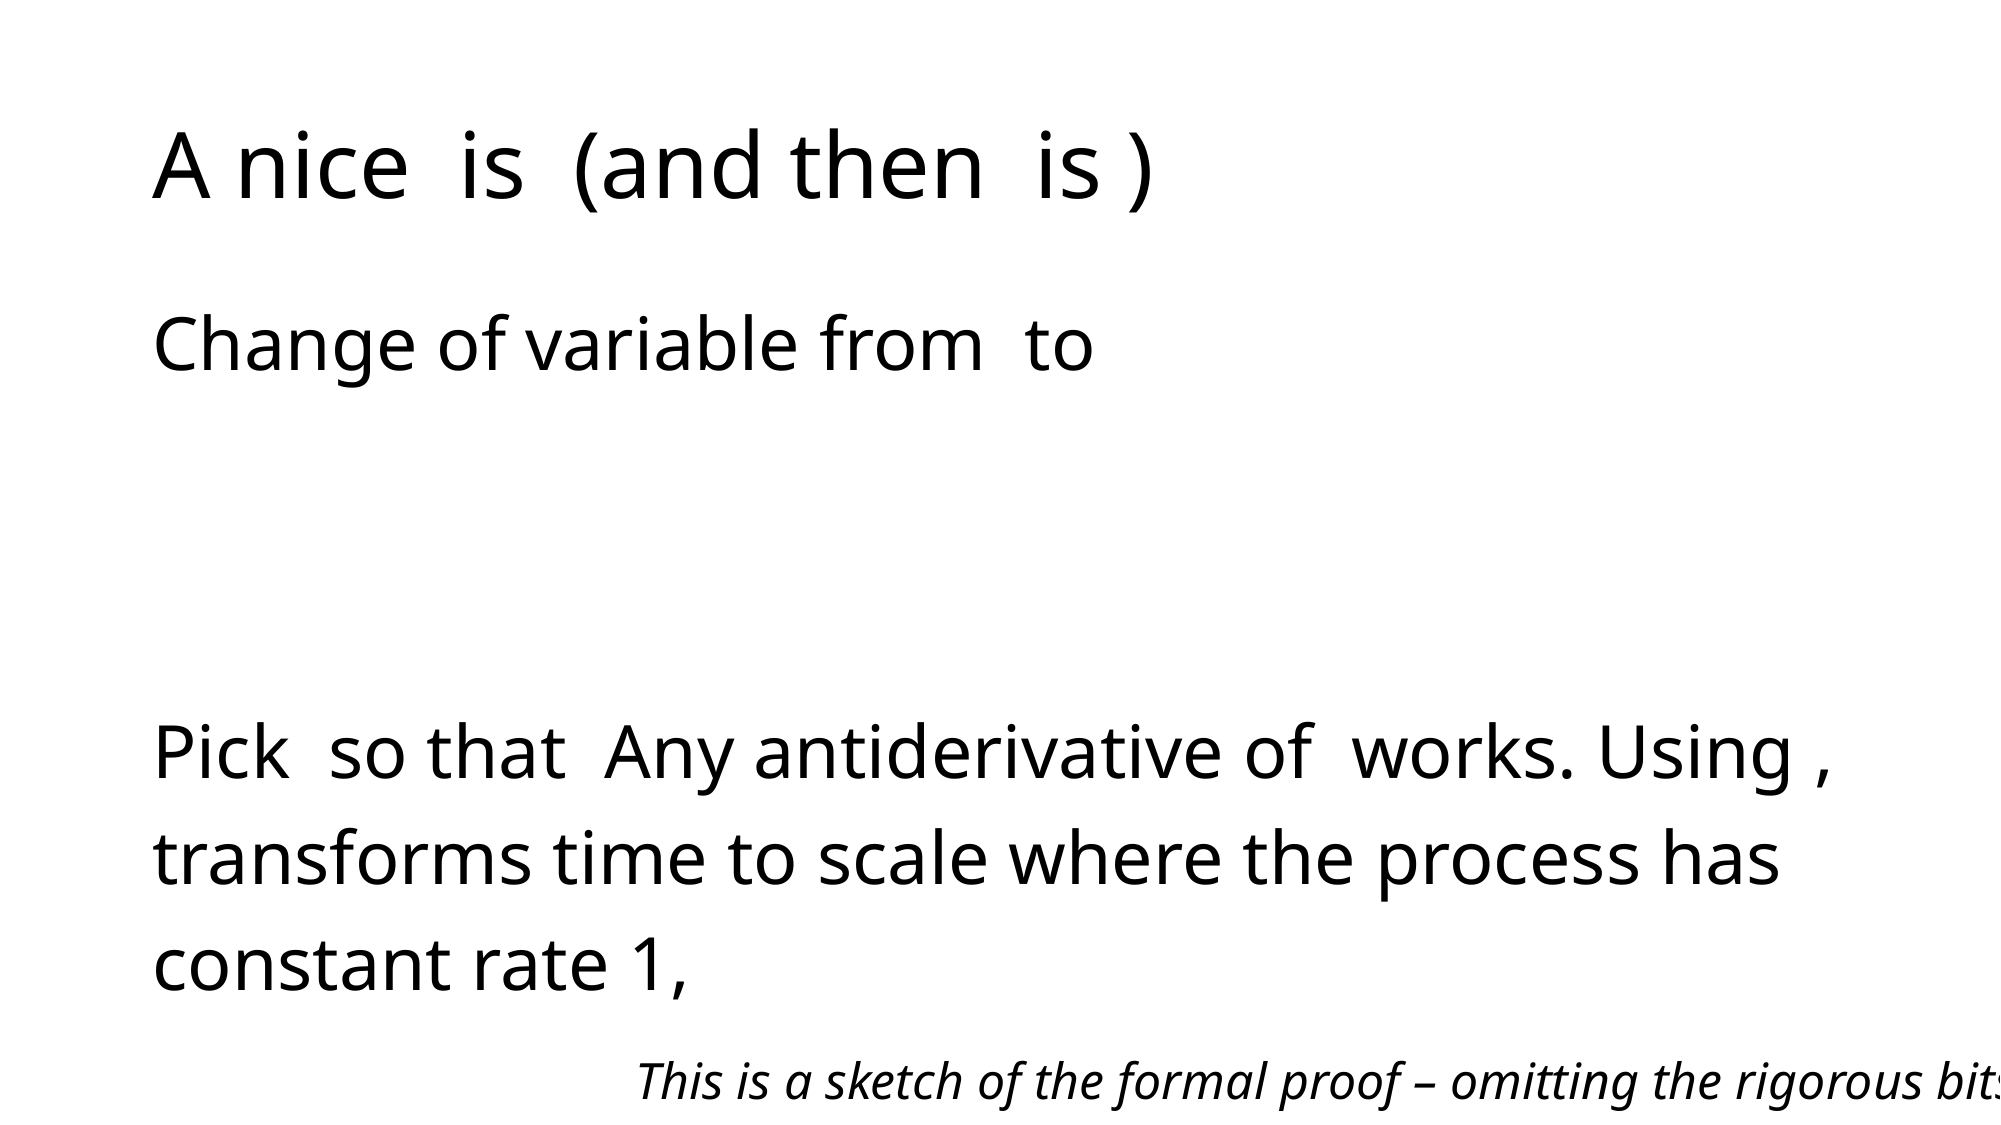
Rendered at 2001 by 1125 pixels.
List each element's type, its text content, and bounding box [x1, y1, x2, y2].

text_box This is a sketch of the formal proof – omitting the rigorous bits [620, 1042, 2000, 1117]
